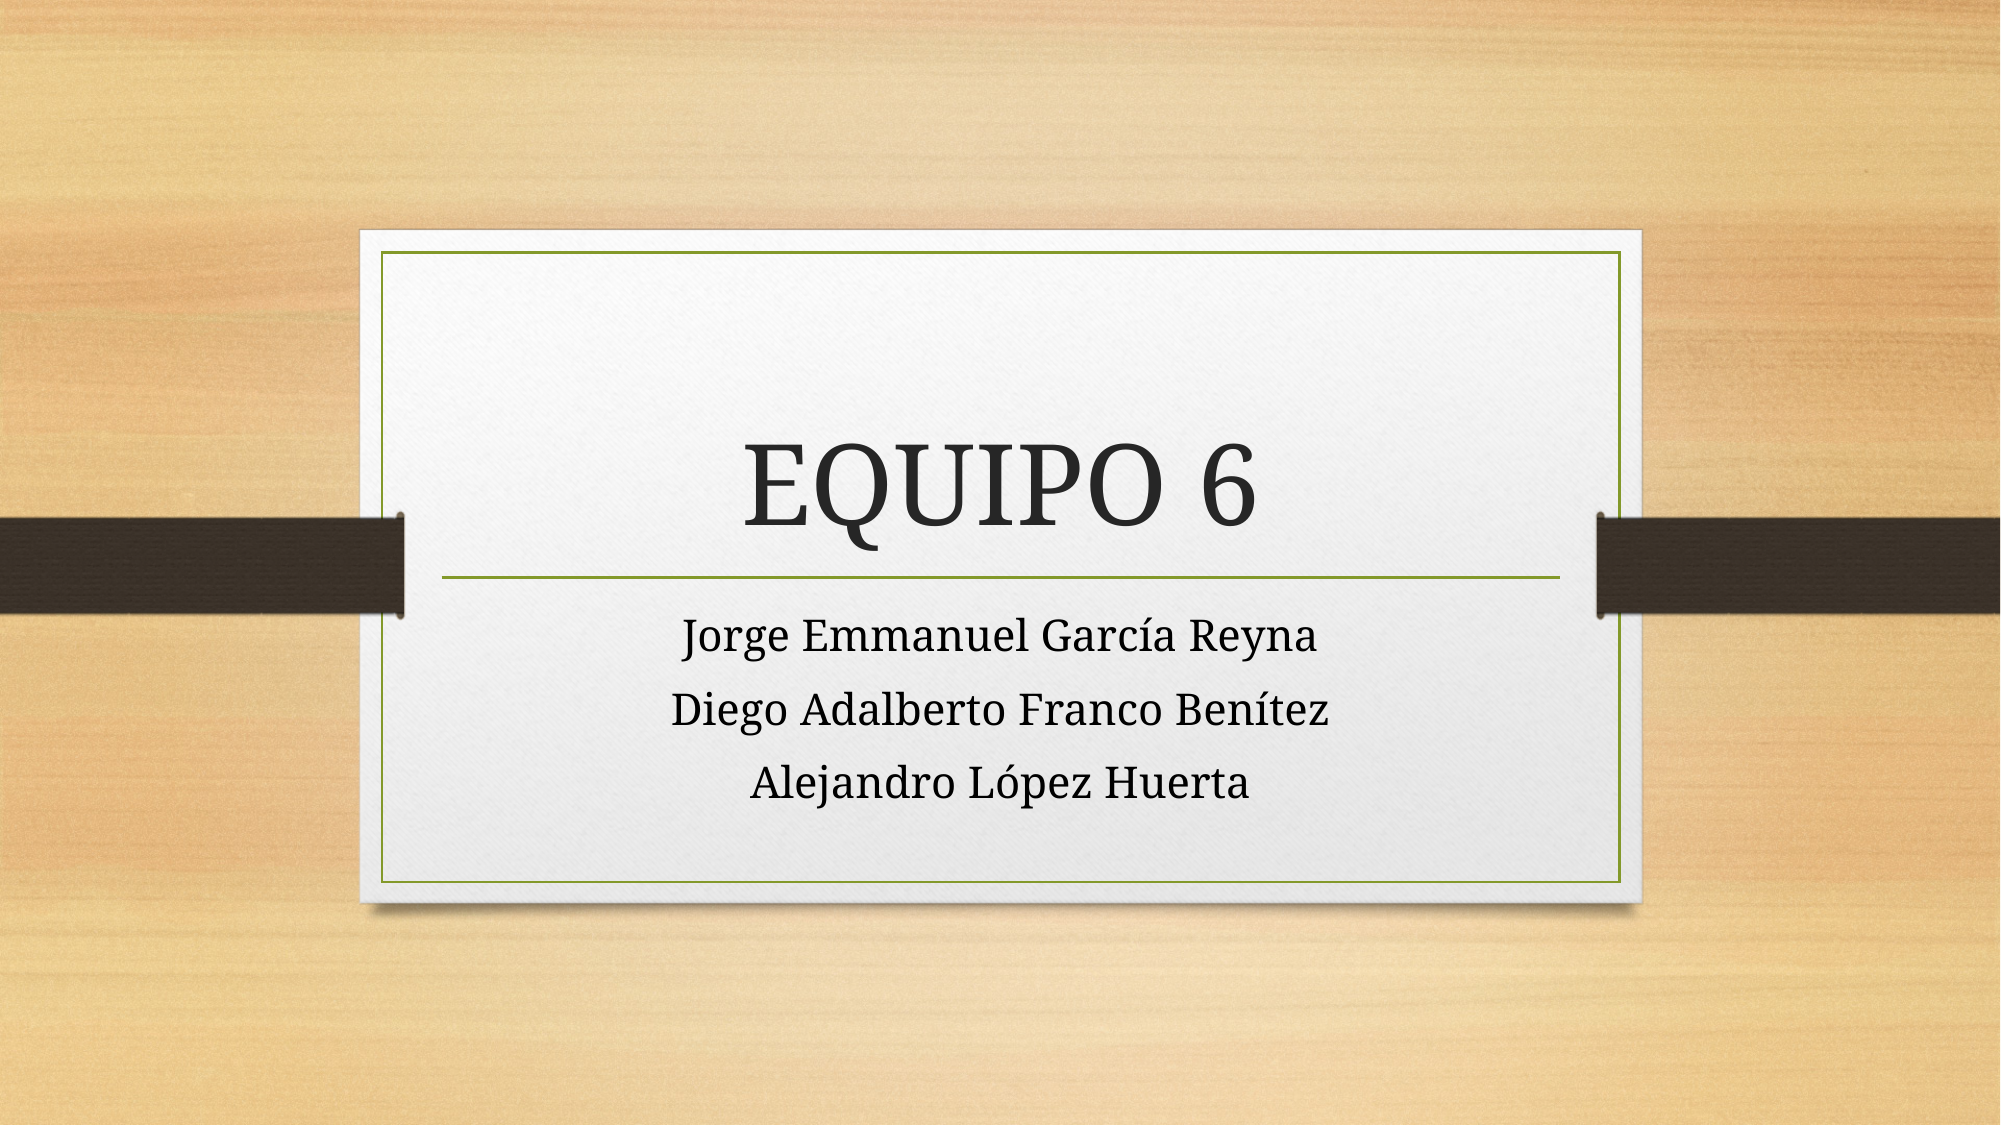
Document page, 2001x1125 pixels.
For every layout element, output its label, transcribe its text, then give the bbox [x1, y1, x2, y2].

subtitle Jorge Emmanuel García Reyna Diego Adalberto Franco Benítez Alejandro López Huerta [441, 600, 1560, 817]
title EQUIPO 6 [441, 306, 1560, 556]
picture [0, 0, 2001, 1125]
